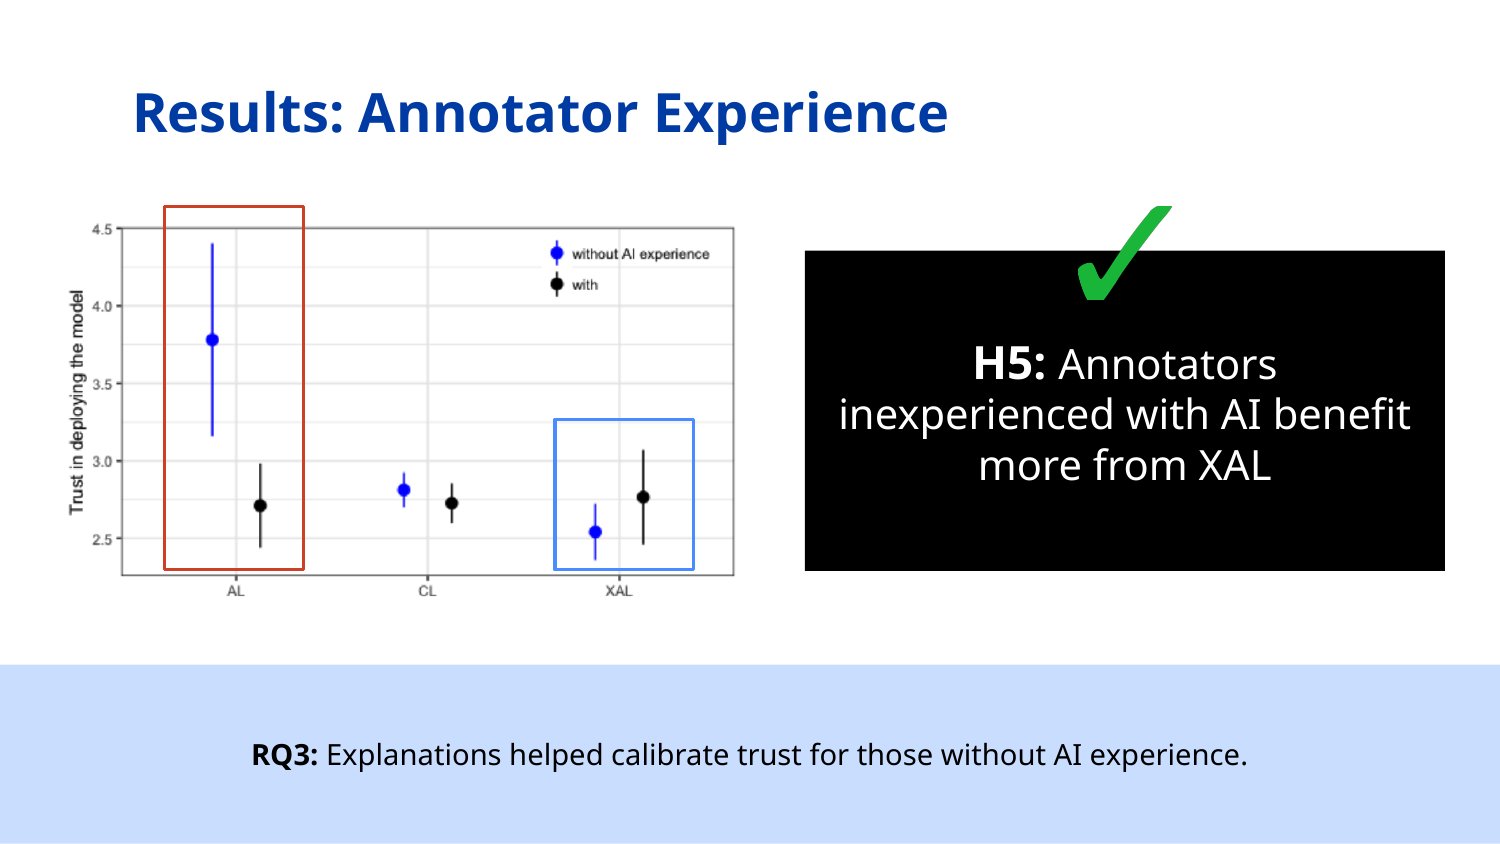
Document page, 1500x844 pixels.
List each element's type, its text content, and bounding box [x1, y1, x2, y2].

picture [1077, 206, 1173, 301]
picture [41, 207, 751, 615]
text_box H5: Annotators inexperienced with AI benefit more from XAL [804, 250, 1445, 571]
title Results: Annotator Experience [116, 63, 1383, 157]
text_box RQ3: Explanations helped calibrate trust for those without AI experience. [0, 664, 1500, 844]
